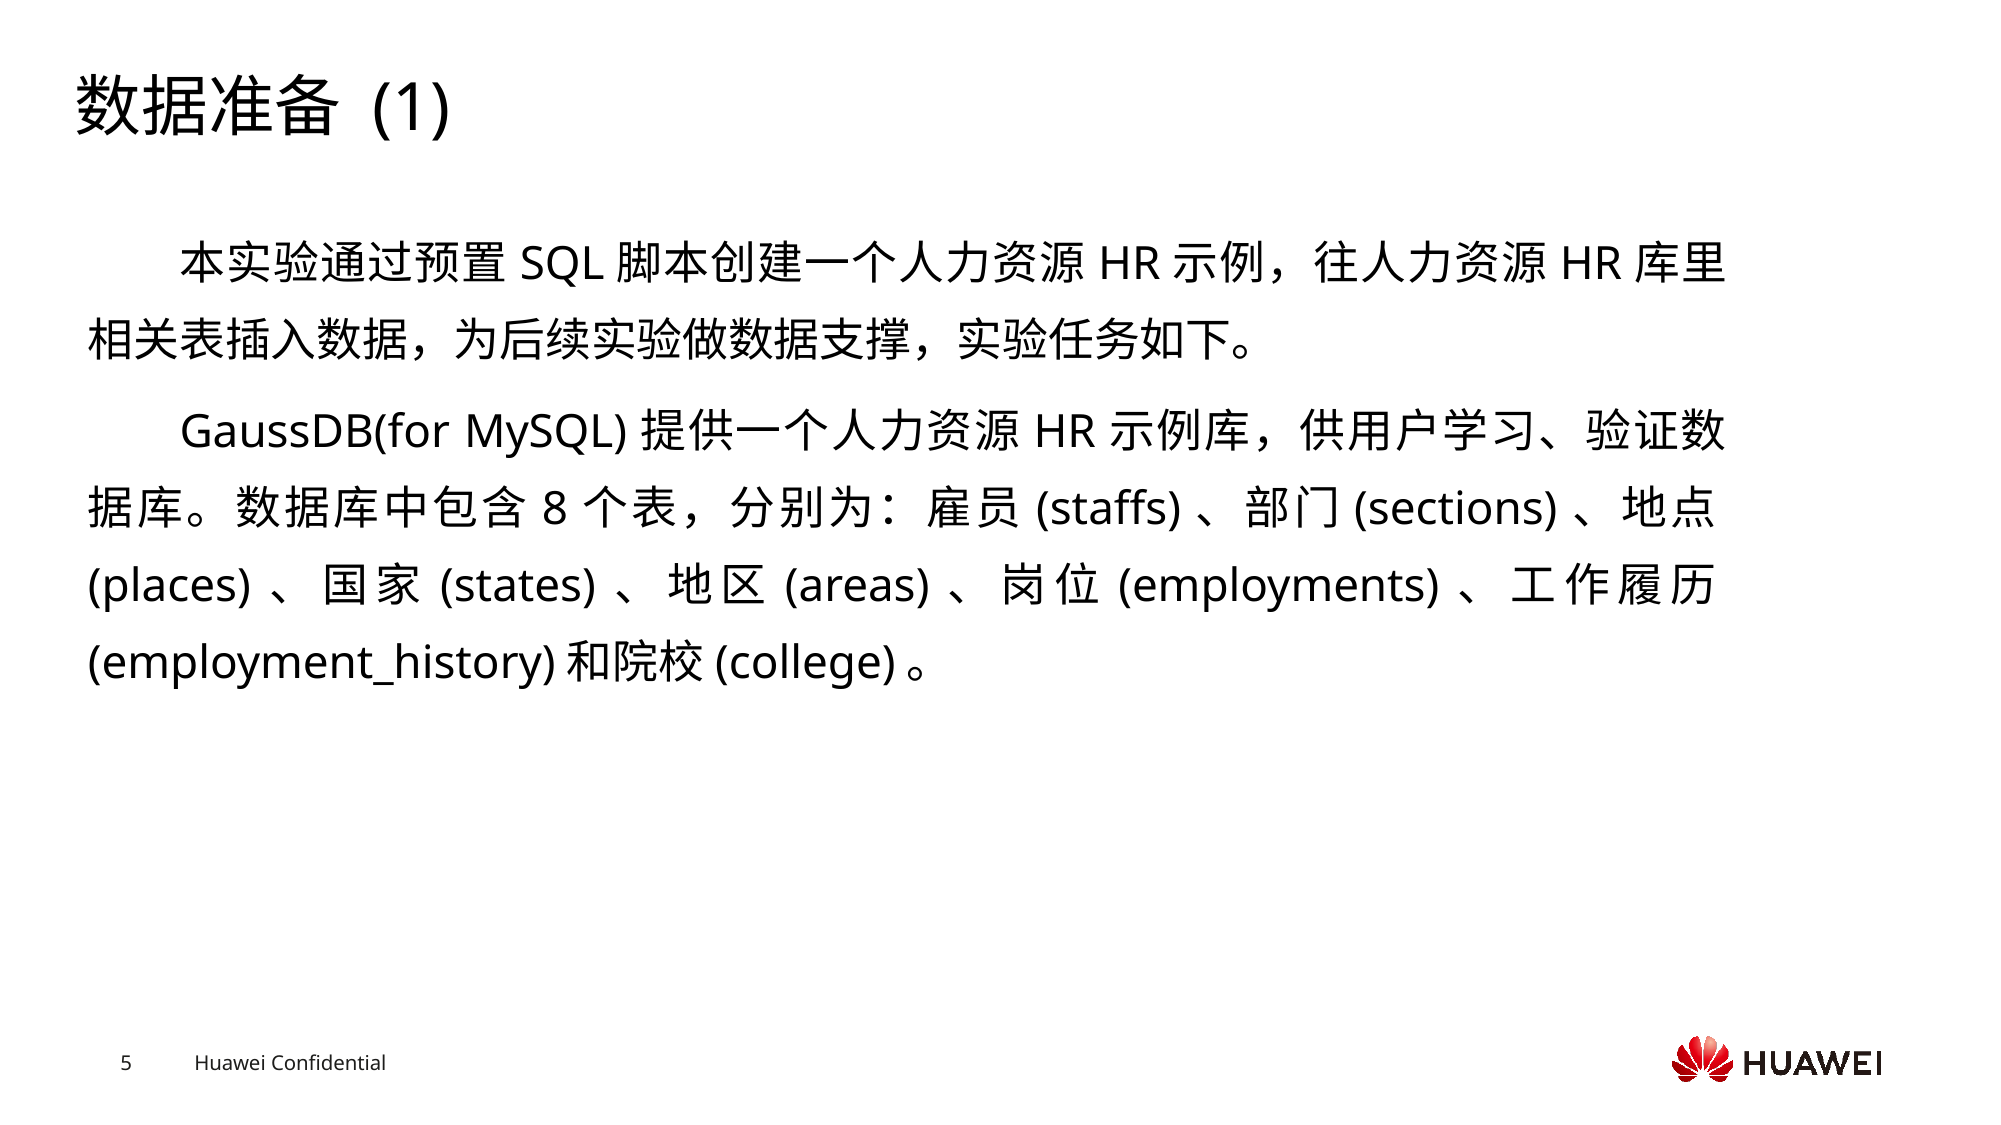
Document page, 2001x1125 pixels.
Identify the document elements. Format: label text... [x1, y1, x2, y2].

list 本实验通过预置SQL脚本创建一个人力资源HR示例，往人力资源HR库里相关表插入数据，为后续实验做数据支撑，实验任务如下。 GaussDB(for MySQL)提供一个人力资源HR示例库，供用户学习、验证数据库。数据库中包含8个表，分别为：雇员(staffs)、部门(sections)、地点(places)、国家(states)、地区(areas)、岗位(employments)、工作履历(employment_history)和院校(college)。 [74, 204, 1741, 875]
title 数据准备 (1) [74, 73, 1928, 238]
picture [1672, 1036, 1881, 1082]
